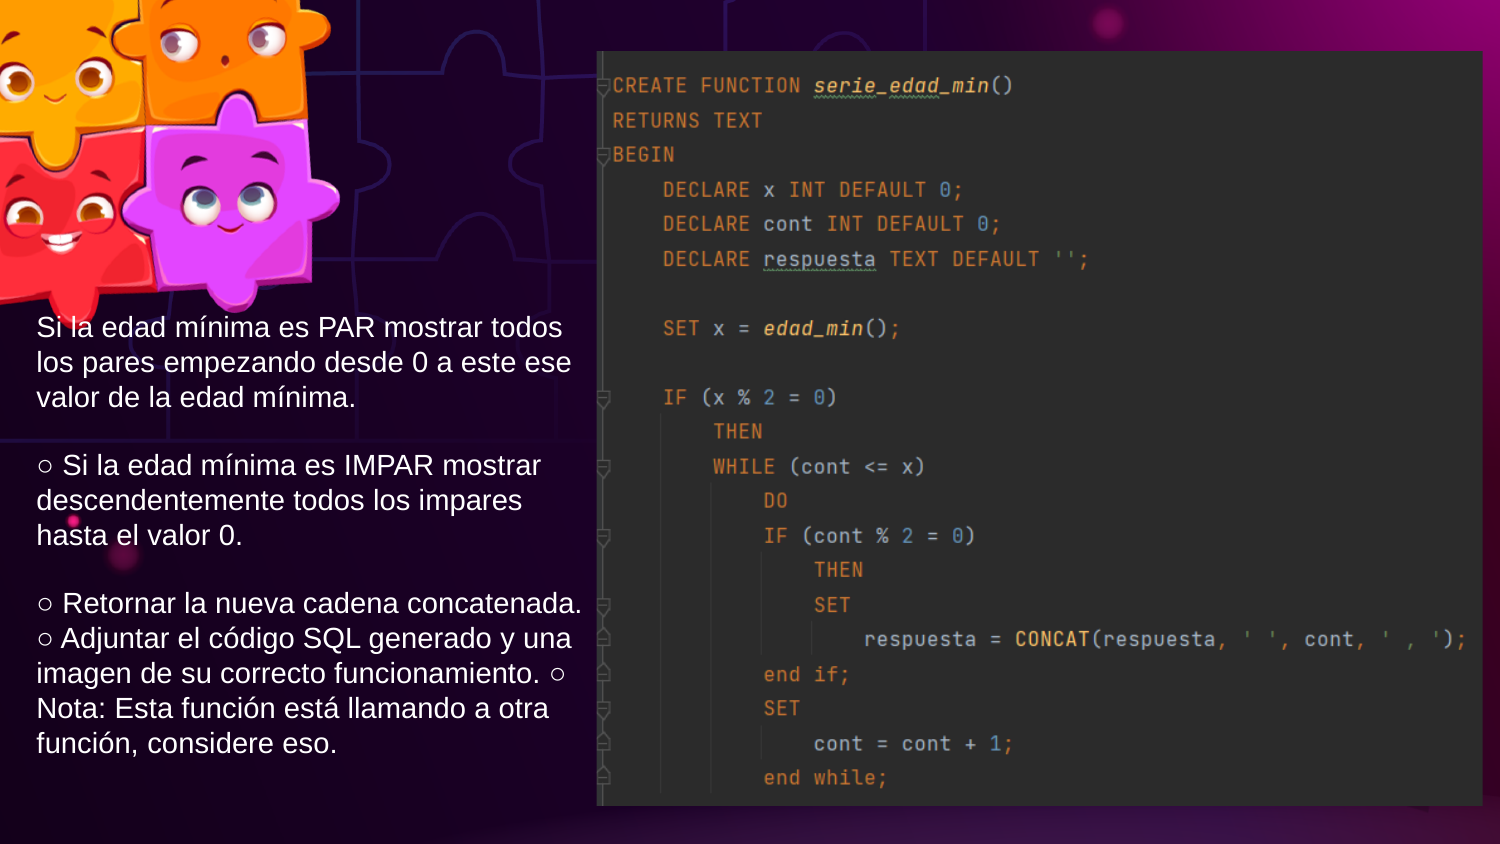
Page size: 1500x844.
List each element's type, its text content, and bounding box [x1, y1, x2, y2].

picture [0, 0, 1500, 844]
text_box Si la edad mínima es PAR mostrar todos los pares empezando desde 0 a este ese valor de la edad mínima. ○ Si la edad mínima es IMPAR mostrar descendentemente todos los impares hasta el valor 0. ○ Retornar la nueva cadena concatenada. ○ Adjuntar el código SQL generado y una imagen de su correcto funcionamiento. ○ Nota: Esta función está llamando a otra función, considere eso. [21, 293, 591, 777]
